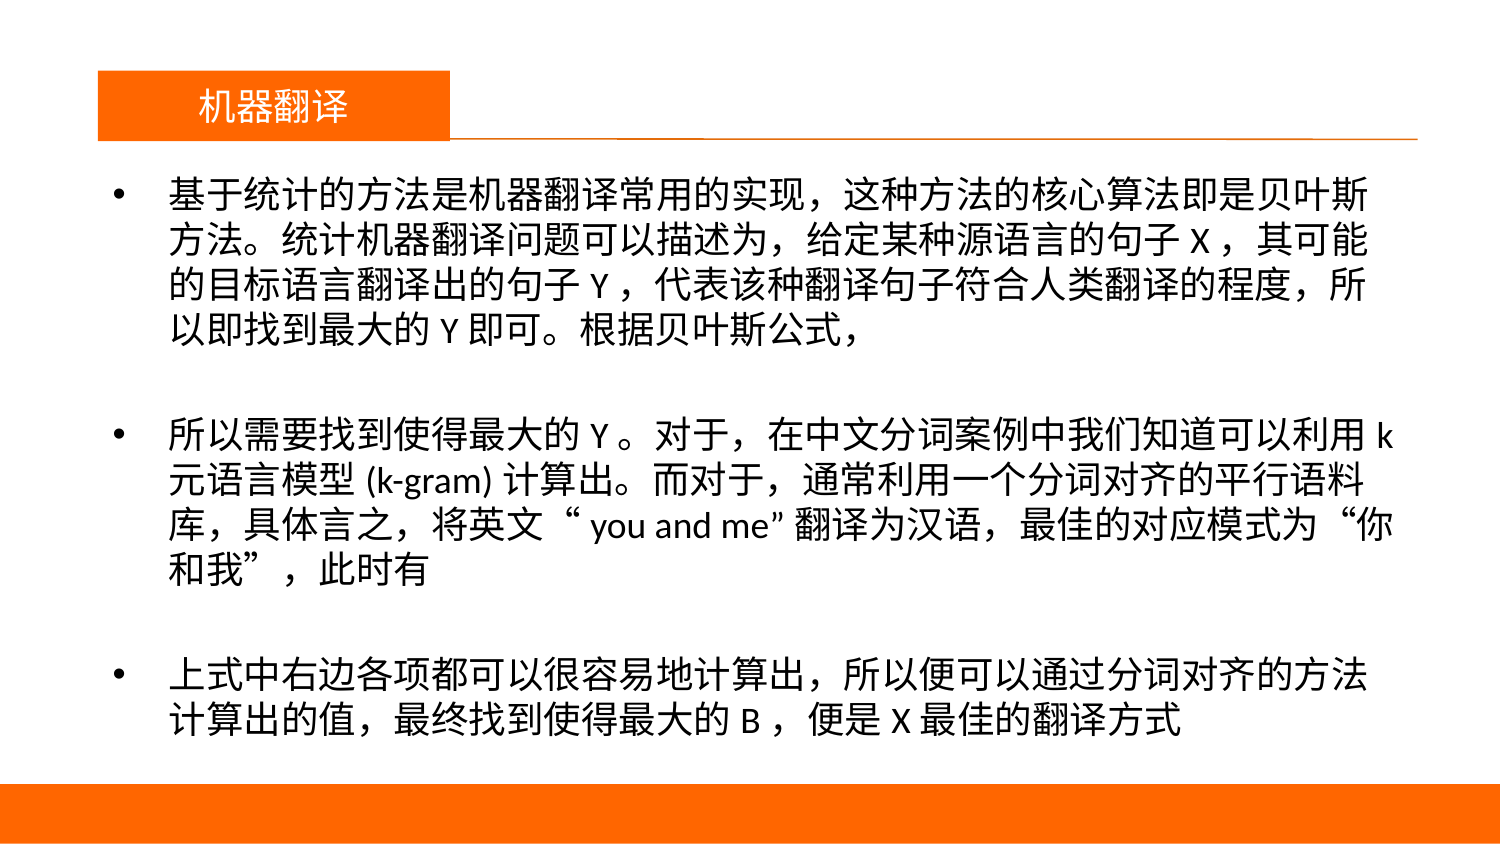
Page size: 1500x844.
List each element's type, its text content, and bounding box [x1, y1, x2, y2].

text_box [99, 70, 130, 147]
text_box [0, 782, 1500, 844]
text_box 机器翻译 [96, 68, 452, 143]
